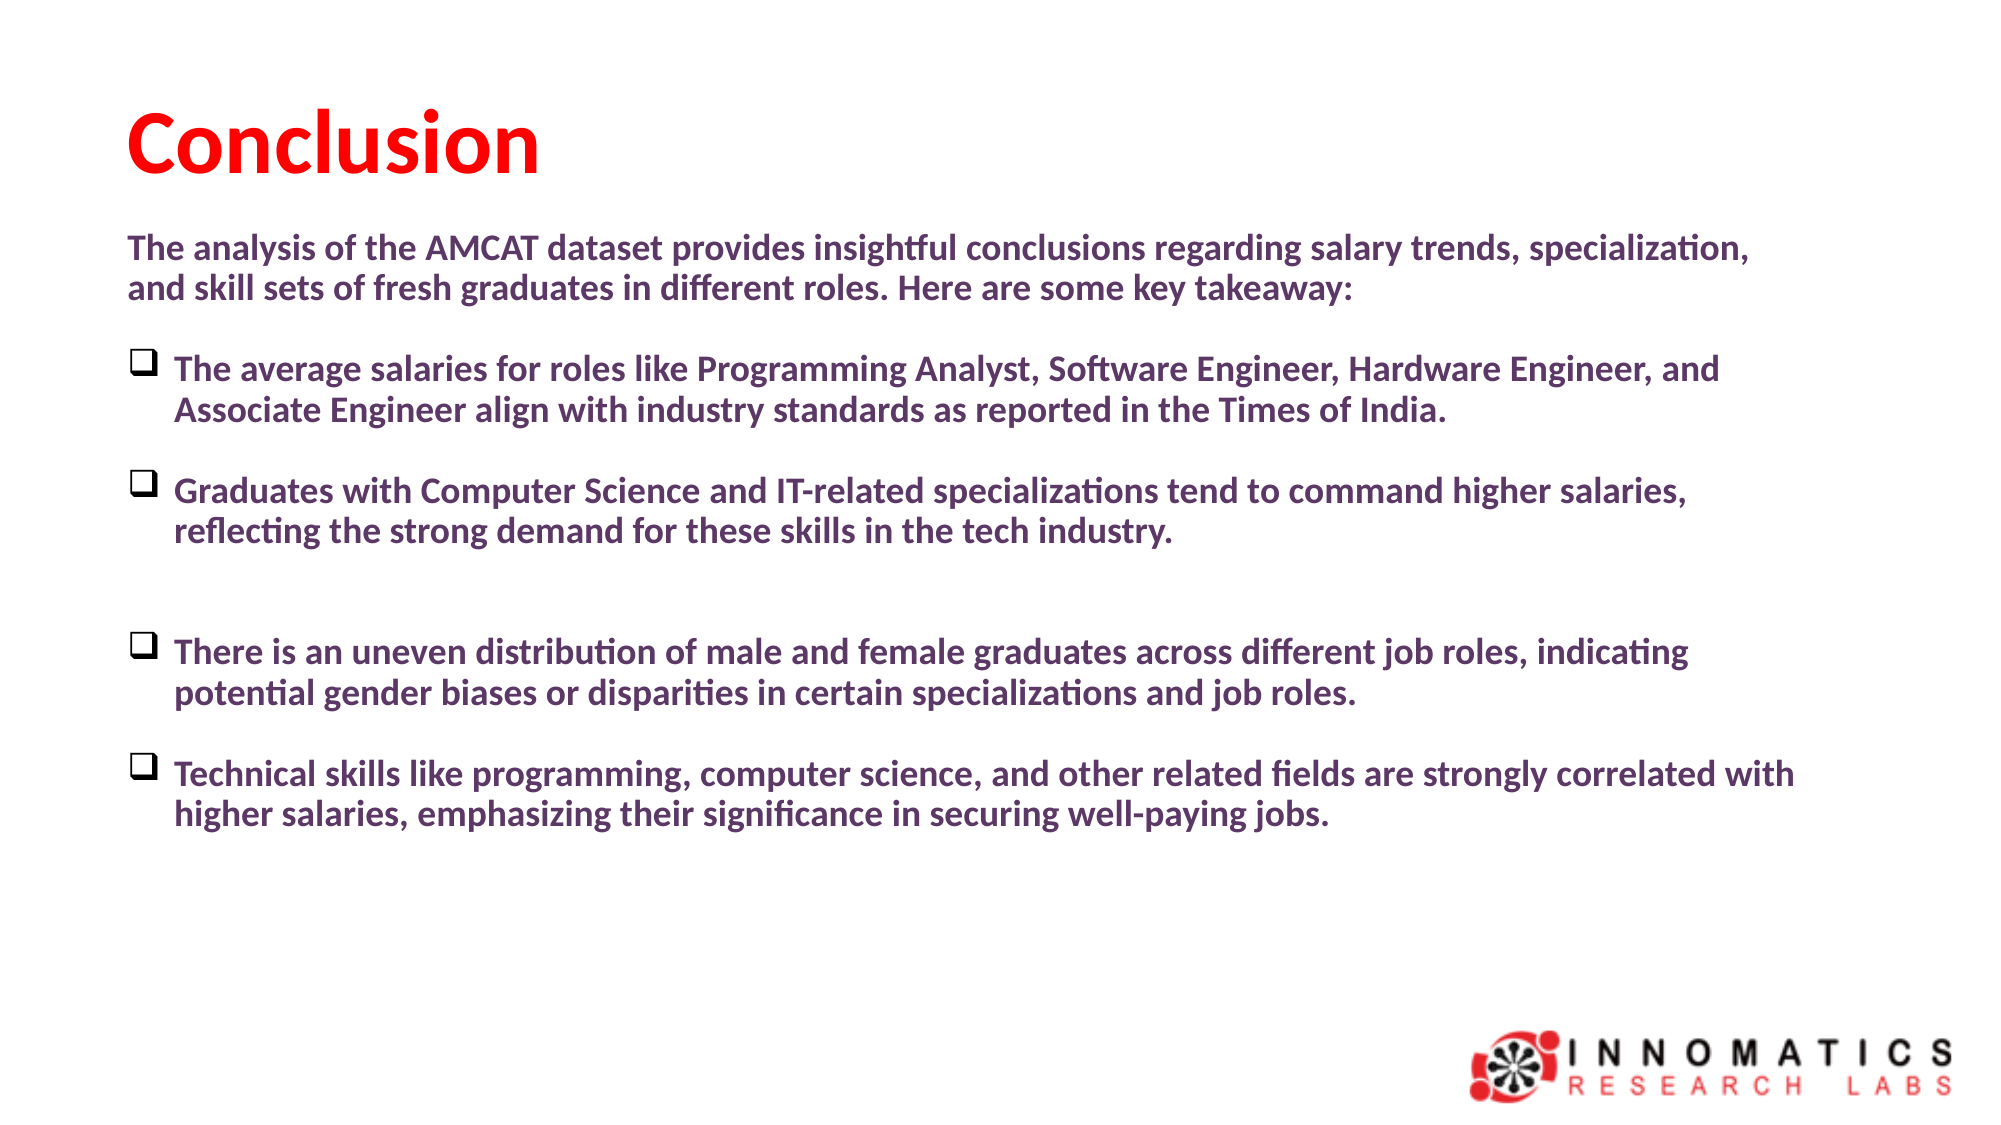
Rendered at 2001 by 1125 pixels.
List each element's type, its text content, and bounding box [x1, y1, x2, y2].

picture [1445, 1014, 1975, 1125]
list The analysis of the AMCAT dataset provides insightful conclusions regarding salary trends, specialization, and skill sets of fresh graduates in different roles. Here are some key takeaway: The average salaries for roles like Programming Analyst, Software Engineer, Hardware Engineer, and Associate Engineer align with industry standards as reported in the Times of India. Graduates with Computer Science and IT-related specializations tend to command higher salaries, reflecting the strong demand for these skills in the tech industry. There is an uneven distribution of male and female graduates across different job roles, indicating potential gender biases or disparities in certain specializations and job roles. Technical skills like programming, computer science, and other related fields are strongly correlated with higher salaries, emphasizing their significance in securing well-paying jobs. [112, 220, 1825, 392]
title Conclusion [112, 67, 1760, 220]
